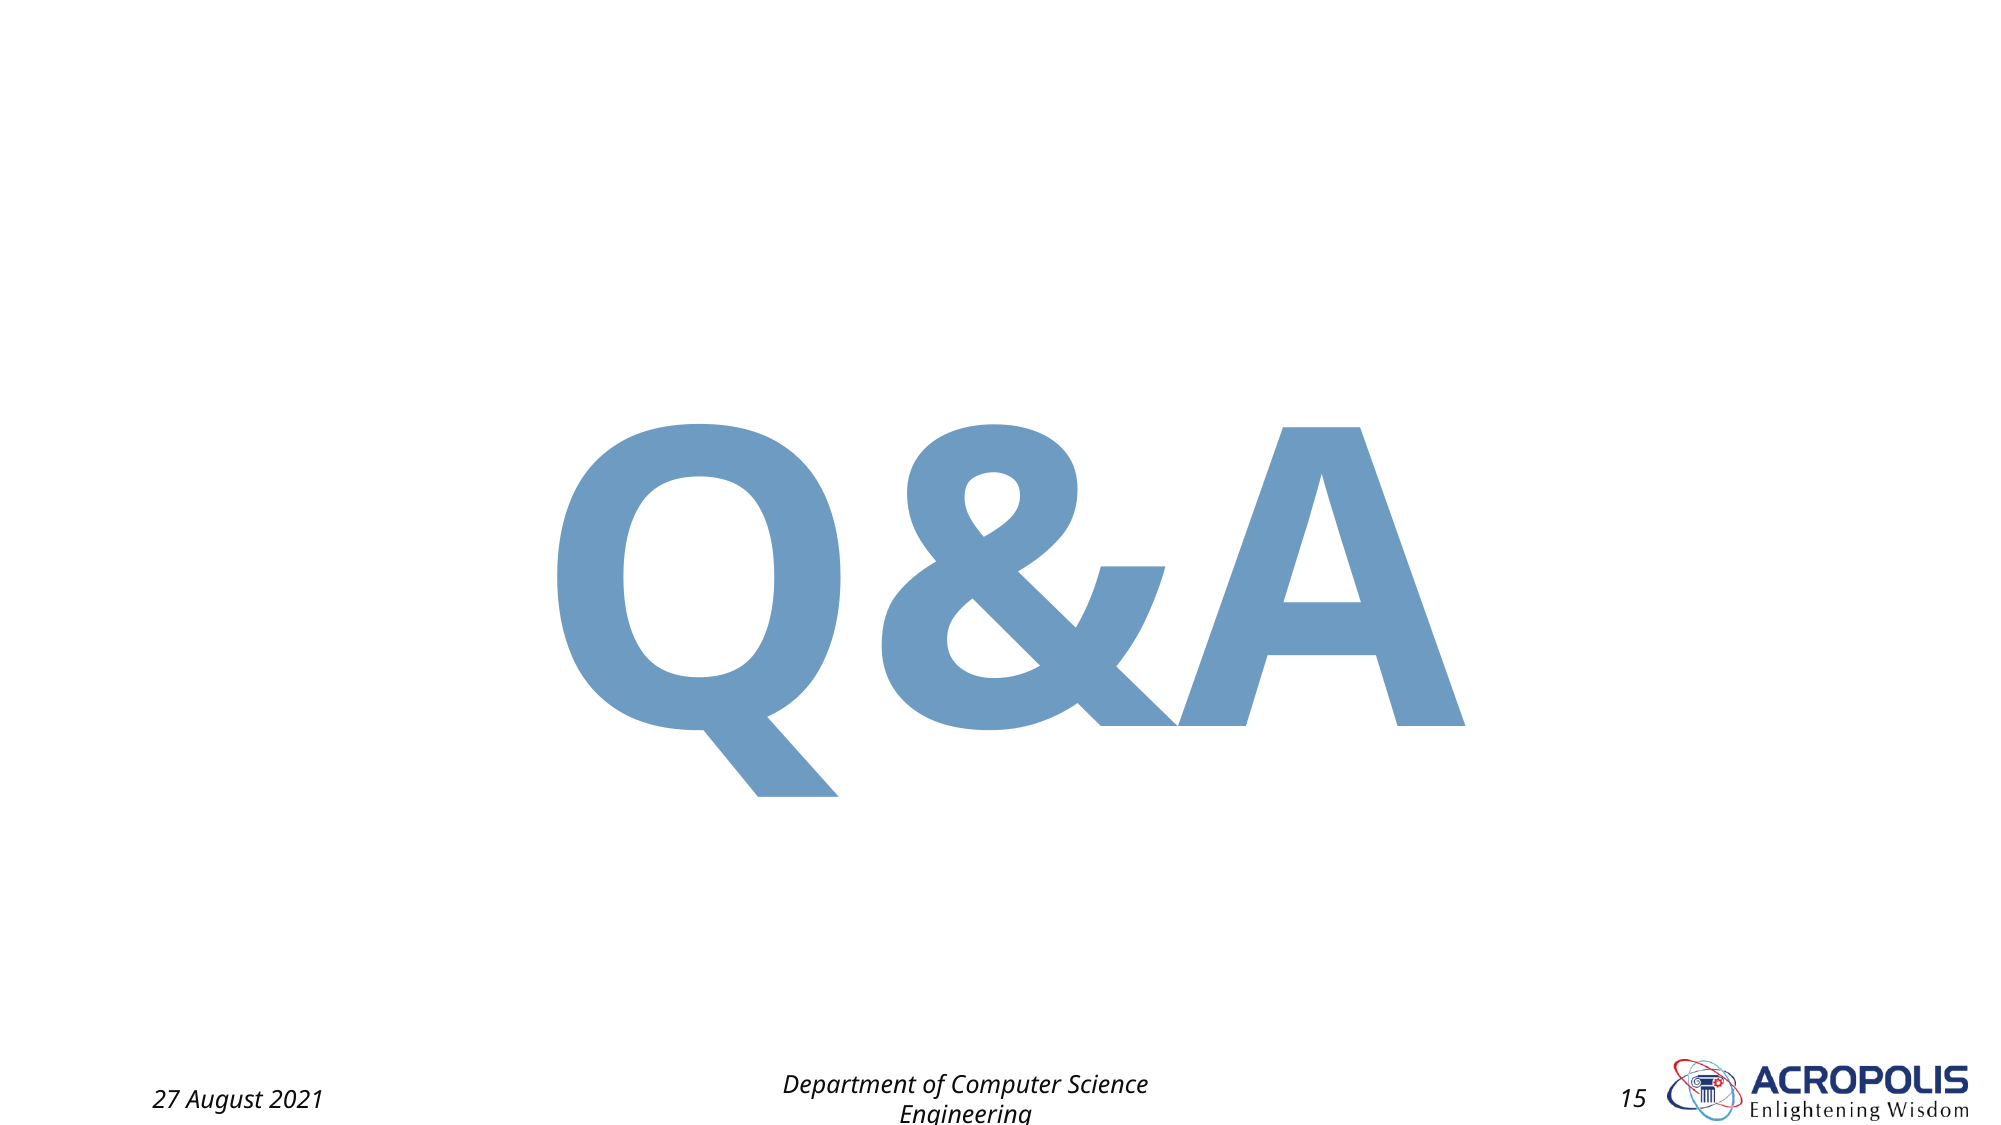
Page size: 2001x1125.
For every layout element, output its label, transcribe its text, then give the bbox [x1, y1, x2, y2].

footer Department of Computer Science Engineering [703, 1076, 1229, 1122]
slide_number ‹#› [1436, 1076, 1662, 1122]
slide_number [137, 1076, 663, 1122]
text_box Q&A [15, 302, 1985, 818]
picture [1667, 1059, 1968, 1121]
